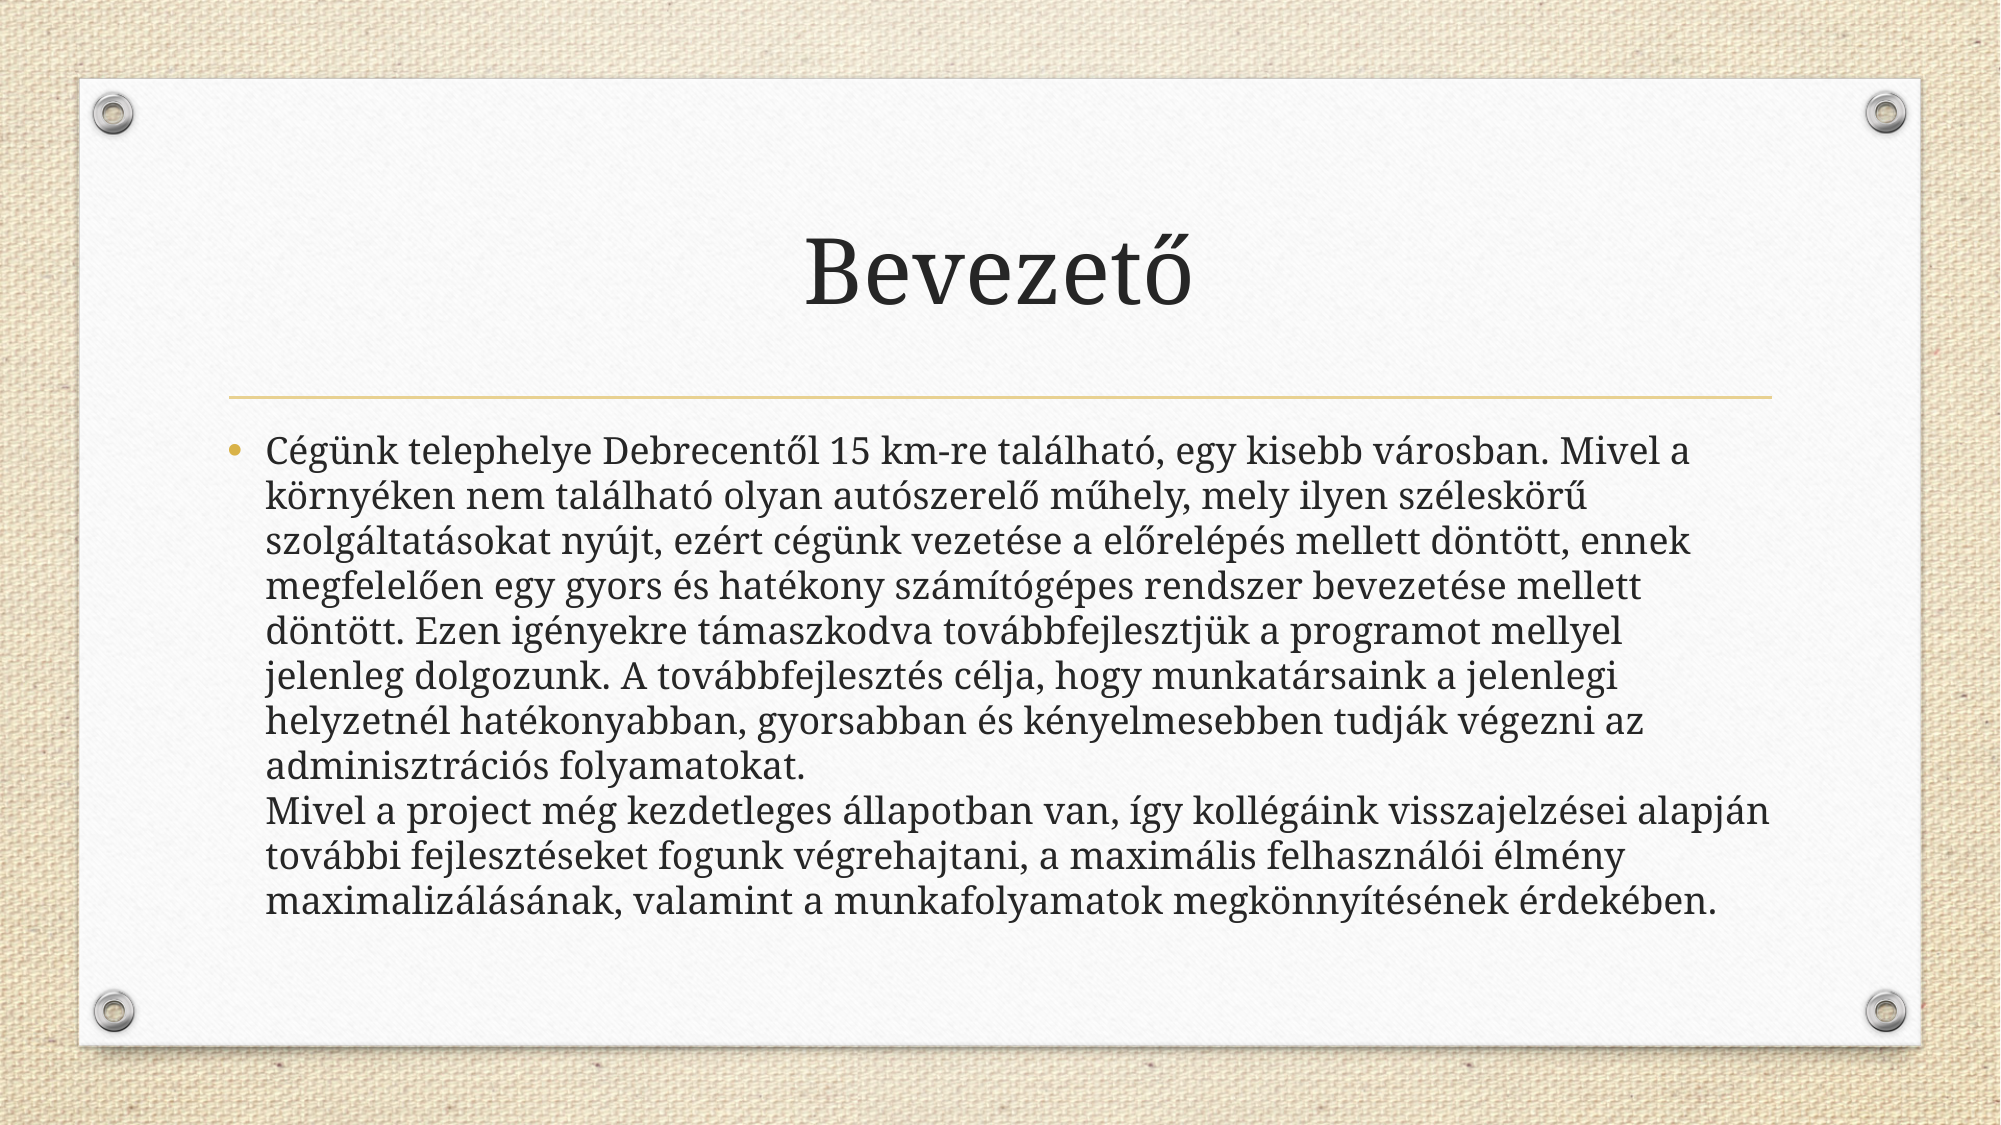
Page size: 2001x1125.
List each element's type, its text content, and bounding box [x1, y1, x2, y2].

title Bevezető [212, 161, 1788, 375]
list Cégünk telephelye Debrecentől 15 km-re található, egy kisebb városban. Mivel a környéken nem található olyan autószerelő műhely, mely ilyen széleskörű szolgáltatásokat nyújt, ezért cégünk vezetése a előrelépés mellett döntött, ennek megfelelően egy gyors és hatékony számítógépes rendszer bevezetése mellett döntött. Ezen igényekre támaszkodva továbbfejlesztjük a programot mellyel jelenleg dolgozunk. A továbbfejlesztés célja, hogy munkatársaink a jelenlegi helyzetnél hatékonyabban, gyorsabban és kényelmesebben tudják végezni az adminisztrációs folyamatokat. Mivel a project még kezdetleges állapotban van, így kollégáink visszajelzései alapján további fejlesztéseket fogunk végrehajtani, a maximális felhasználói élmény maximalizálásának, valamint a munkafolyamatok megkönnyítésének érdekében. [212, 419, 1788, 964]
picture [0, 0, 2001, 1125]
